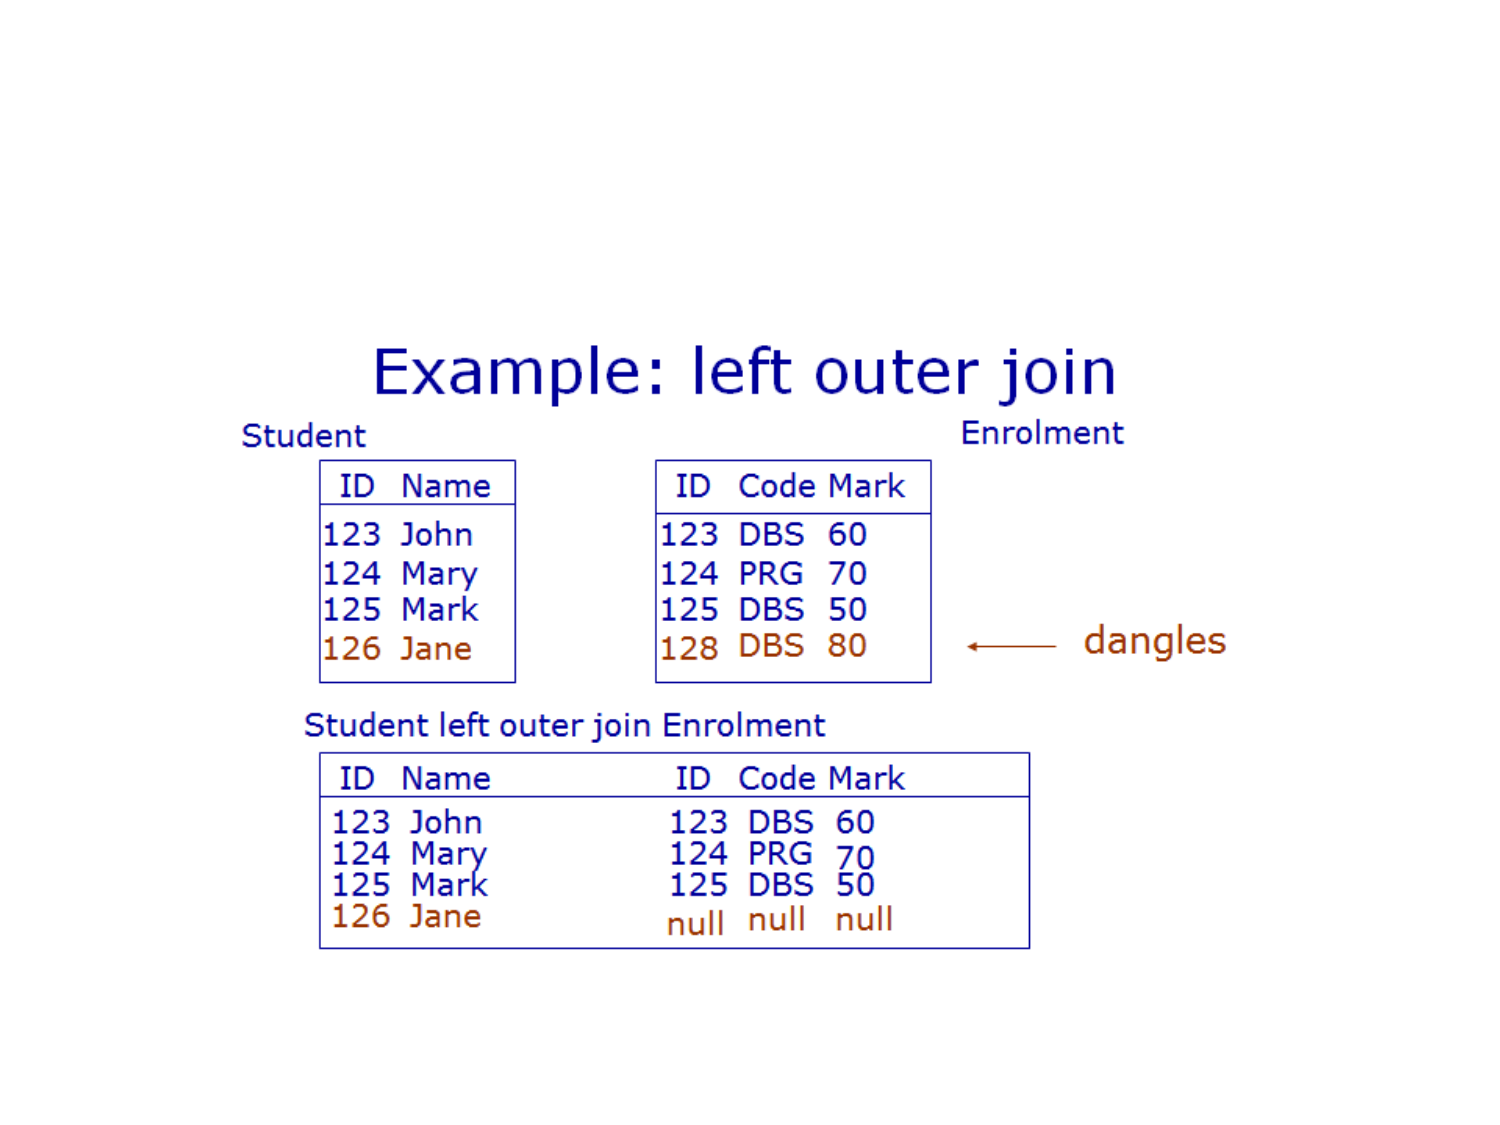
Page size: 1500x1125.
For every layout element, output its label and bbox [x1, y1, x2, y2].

list [209, 291, 1291, 977]
